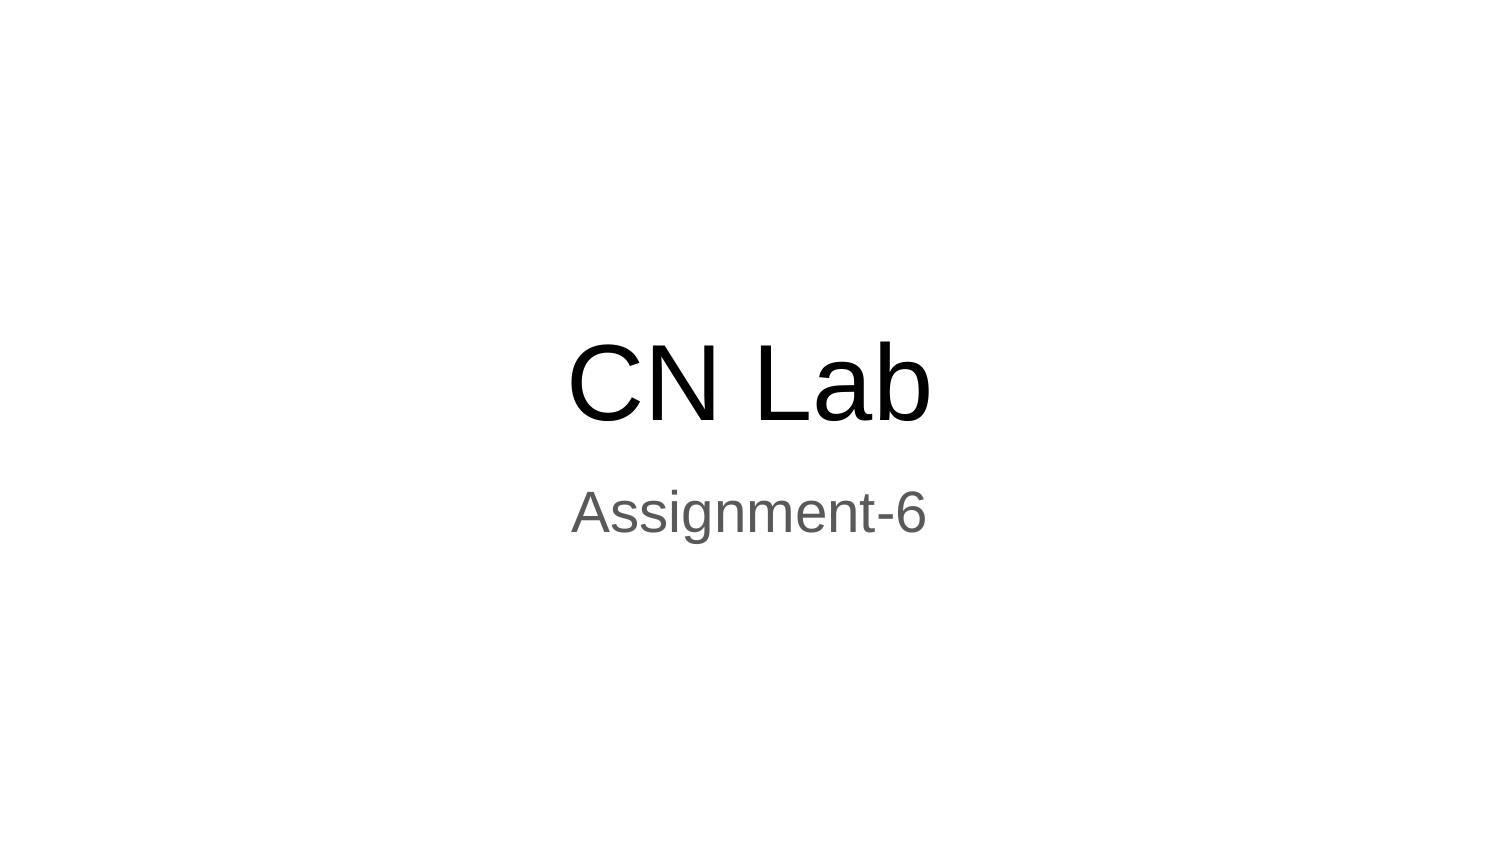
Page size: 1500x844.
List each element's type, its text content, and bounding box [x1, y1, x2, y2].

subtitle Assignment-6 [51, 464, 1449, 595]
title CN Lab [51, 122, 1449, 459]
